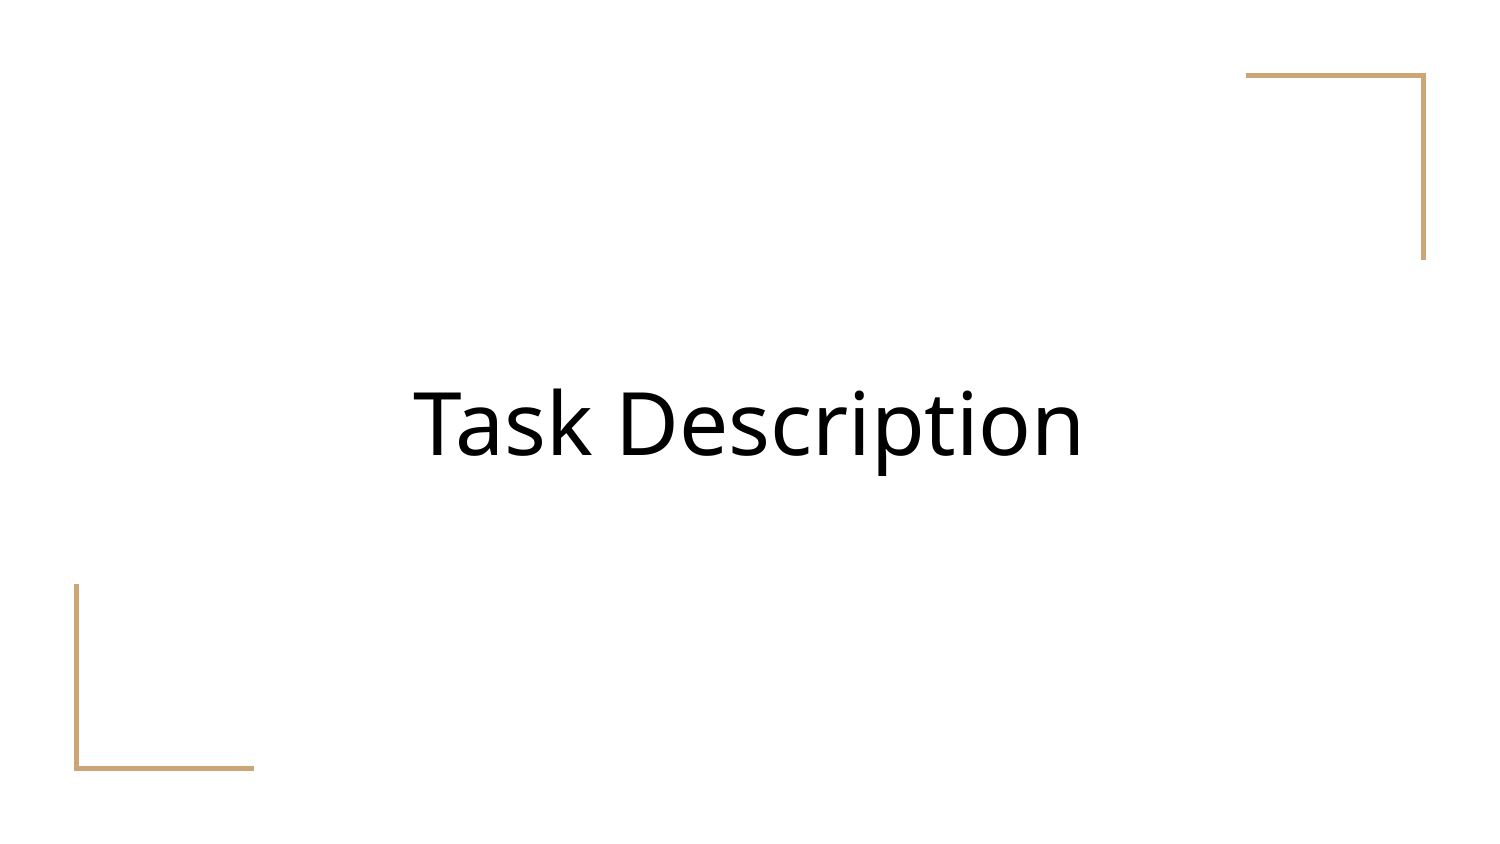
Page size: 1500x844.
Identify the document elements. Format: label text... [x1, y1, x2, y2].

title Task Description [126, 296, 1374, 548]
